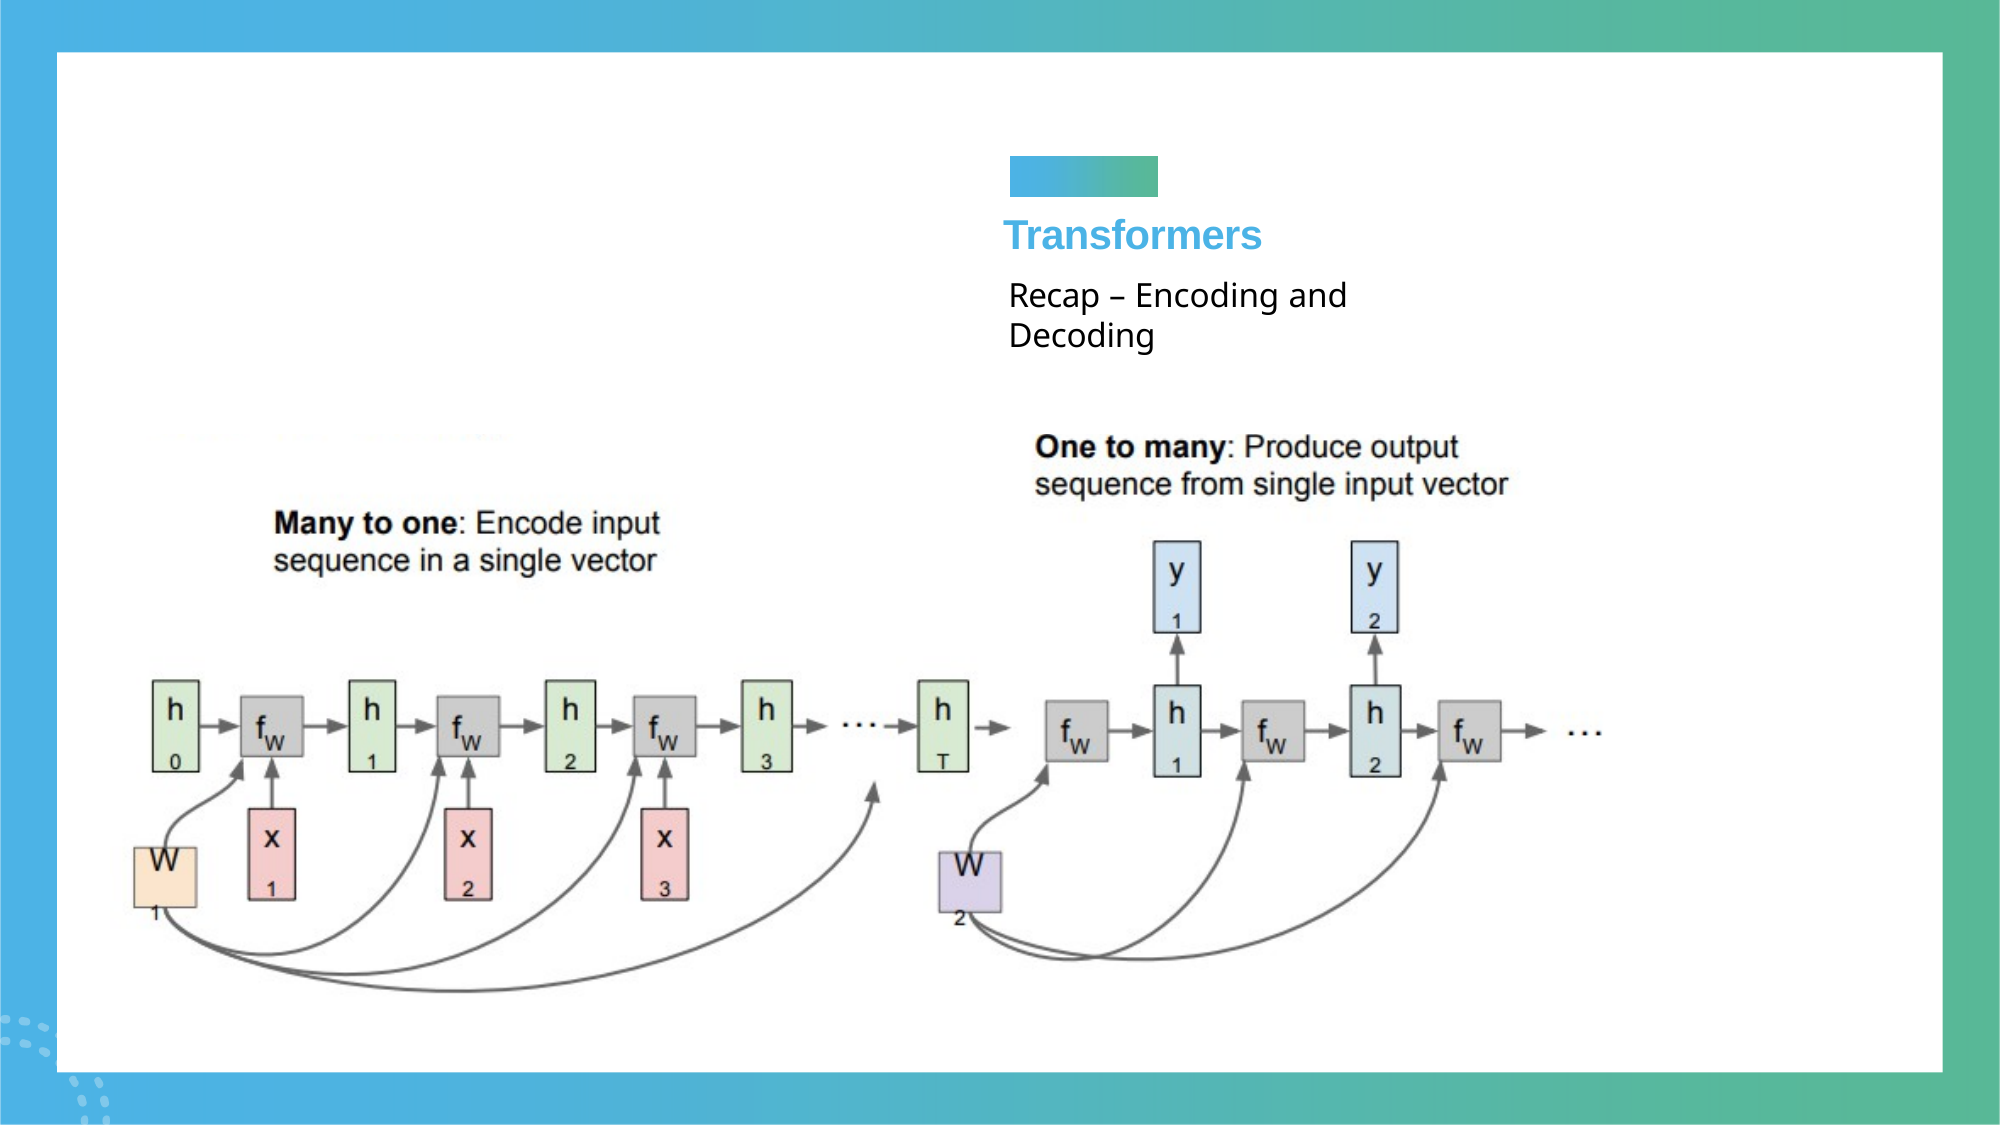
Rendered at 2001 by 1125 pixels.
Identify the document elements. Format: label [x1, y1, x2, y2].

picture [1009, 156, 1158, 198]
picture [0, 0, 2000, 1125]
text_box [0, 52, 1943, 1125]
